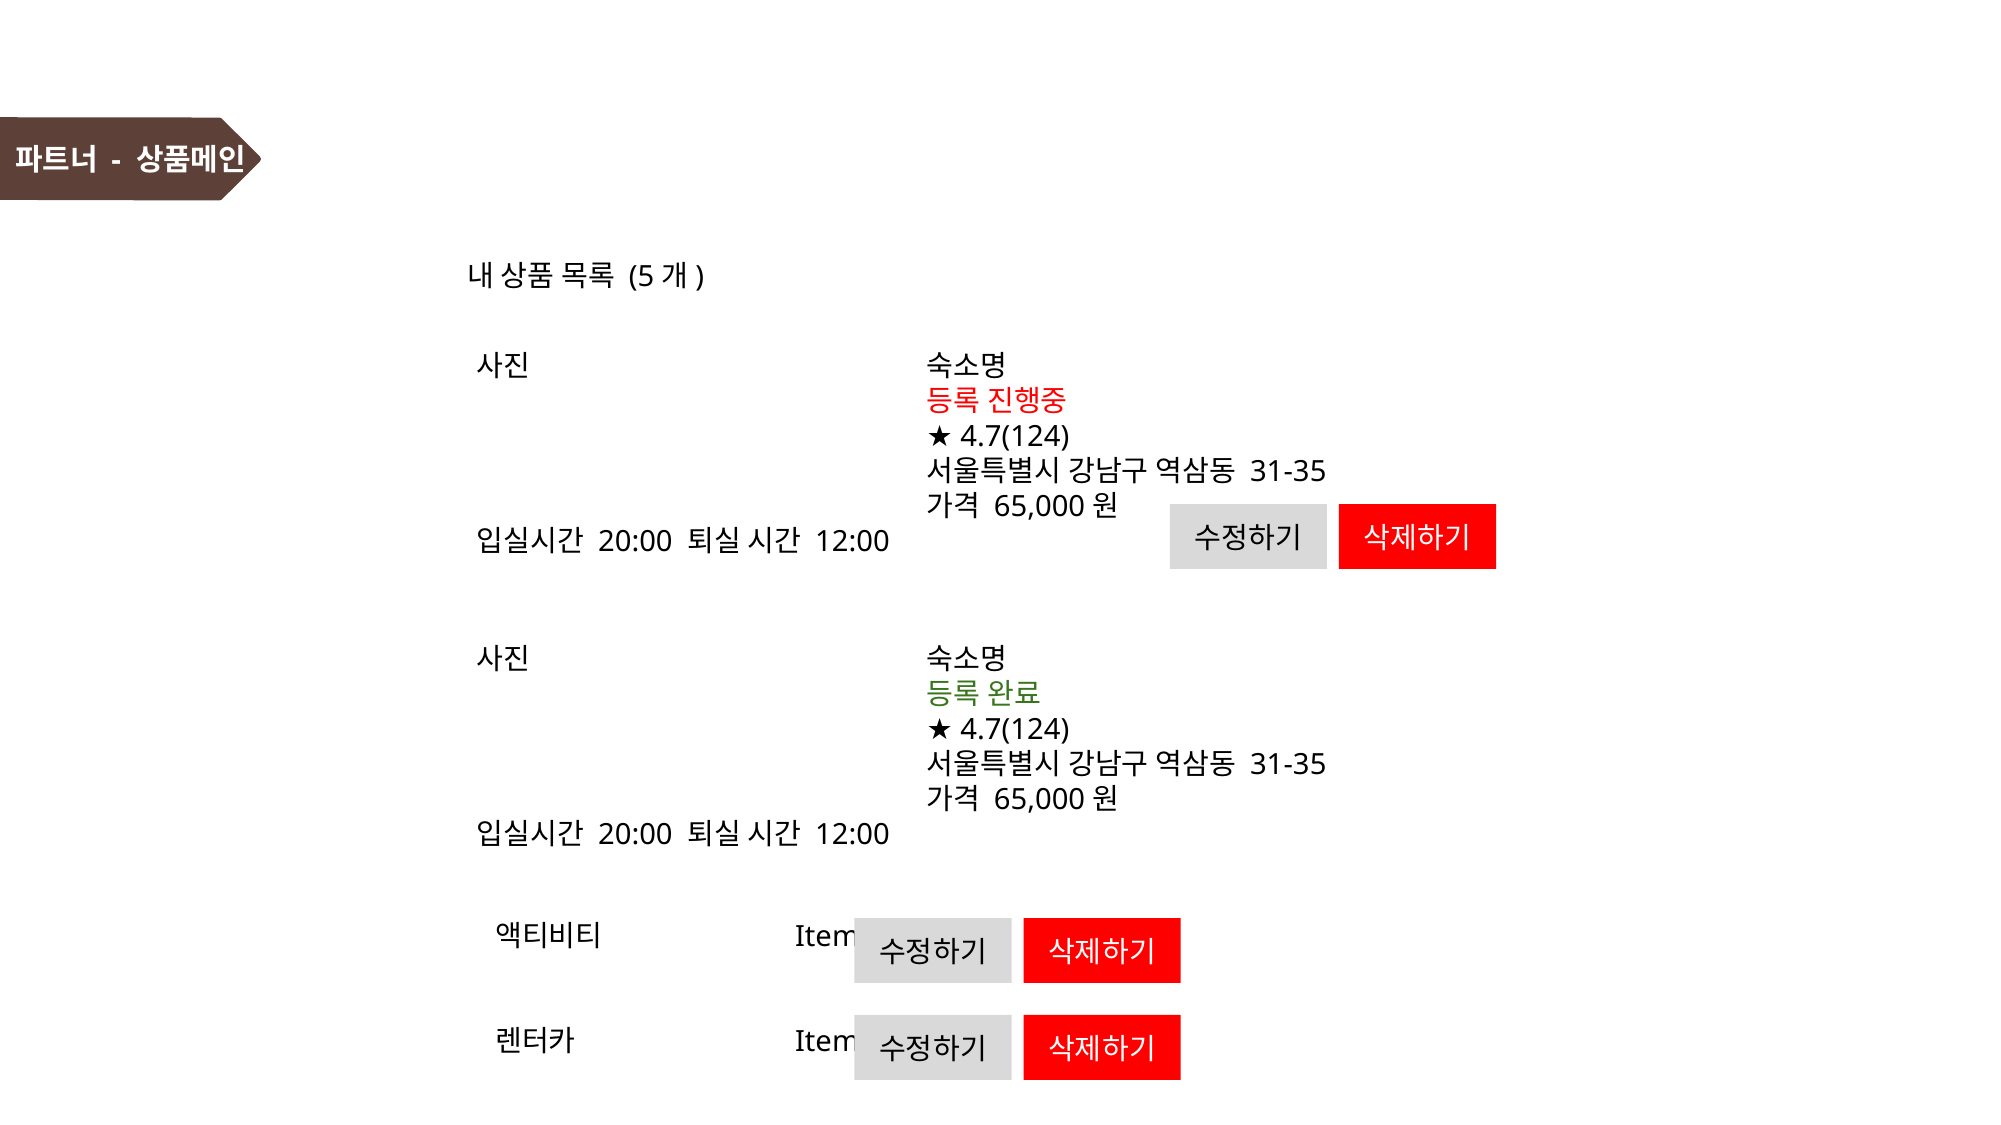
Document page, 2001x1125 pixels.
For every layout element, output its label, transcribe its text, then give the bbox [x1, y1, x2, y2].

text_box 삭제하기 [1023, 918, 1181, 983]
text_box 삭제하기 [1338, 504, 1497, 569]
text_box 내 상품 목록 (5개) [452, 241, 1539, 342]
text_box 사진 숙소명 등록 완료 ★ 4.7(124) 서울특별시 강남구 역삼동 31-35 가격 65,000원 입실시간 20:00 퇴실 시간 12:00 [461, 625, 1548, 865]
text_box 수정하기 [1169, 504, 1327, 569]
text_box 액티비티 Item1 렌터카 Item1 [479, 902, 1582, 1108]
text_box 수정하기 [854, 918, 1012, 983]
title 파트너 - 상품메인 [0, 132, 366, 242]
text_box 수정하기 [854, 1014, 1012, 1080]
text_box 사진 숙소명 등록 진행중 ★ 4.7(124) 서울특별시 강남구 역삼동 31-35 가격 65,000원 입실시간 20:00 퇴실 시간 12:00 [461, 332, 1548, 573]
text_box 삭제하기 [1023, 1014, 1181, 1080]
